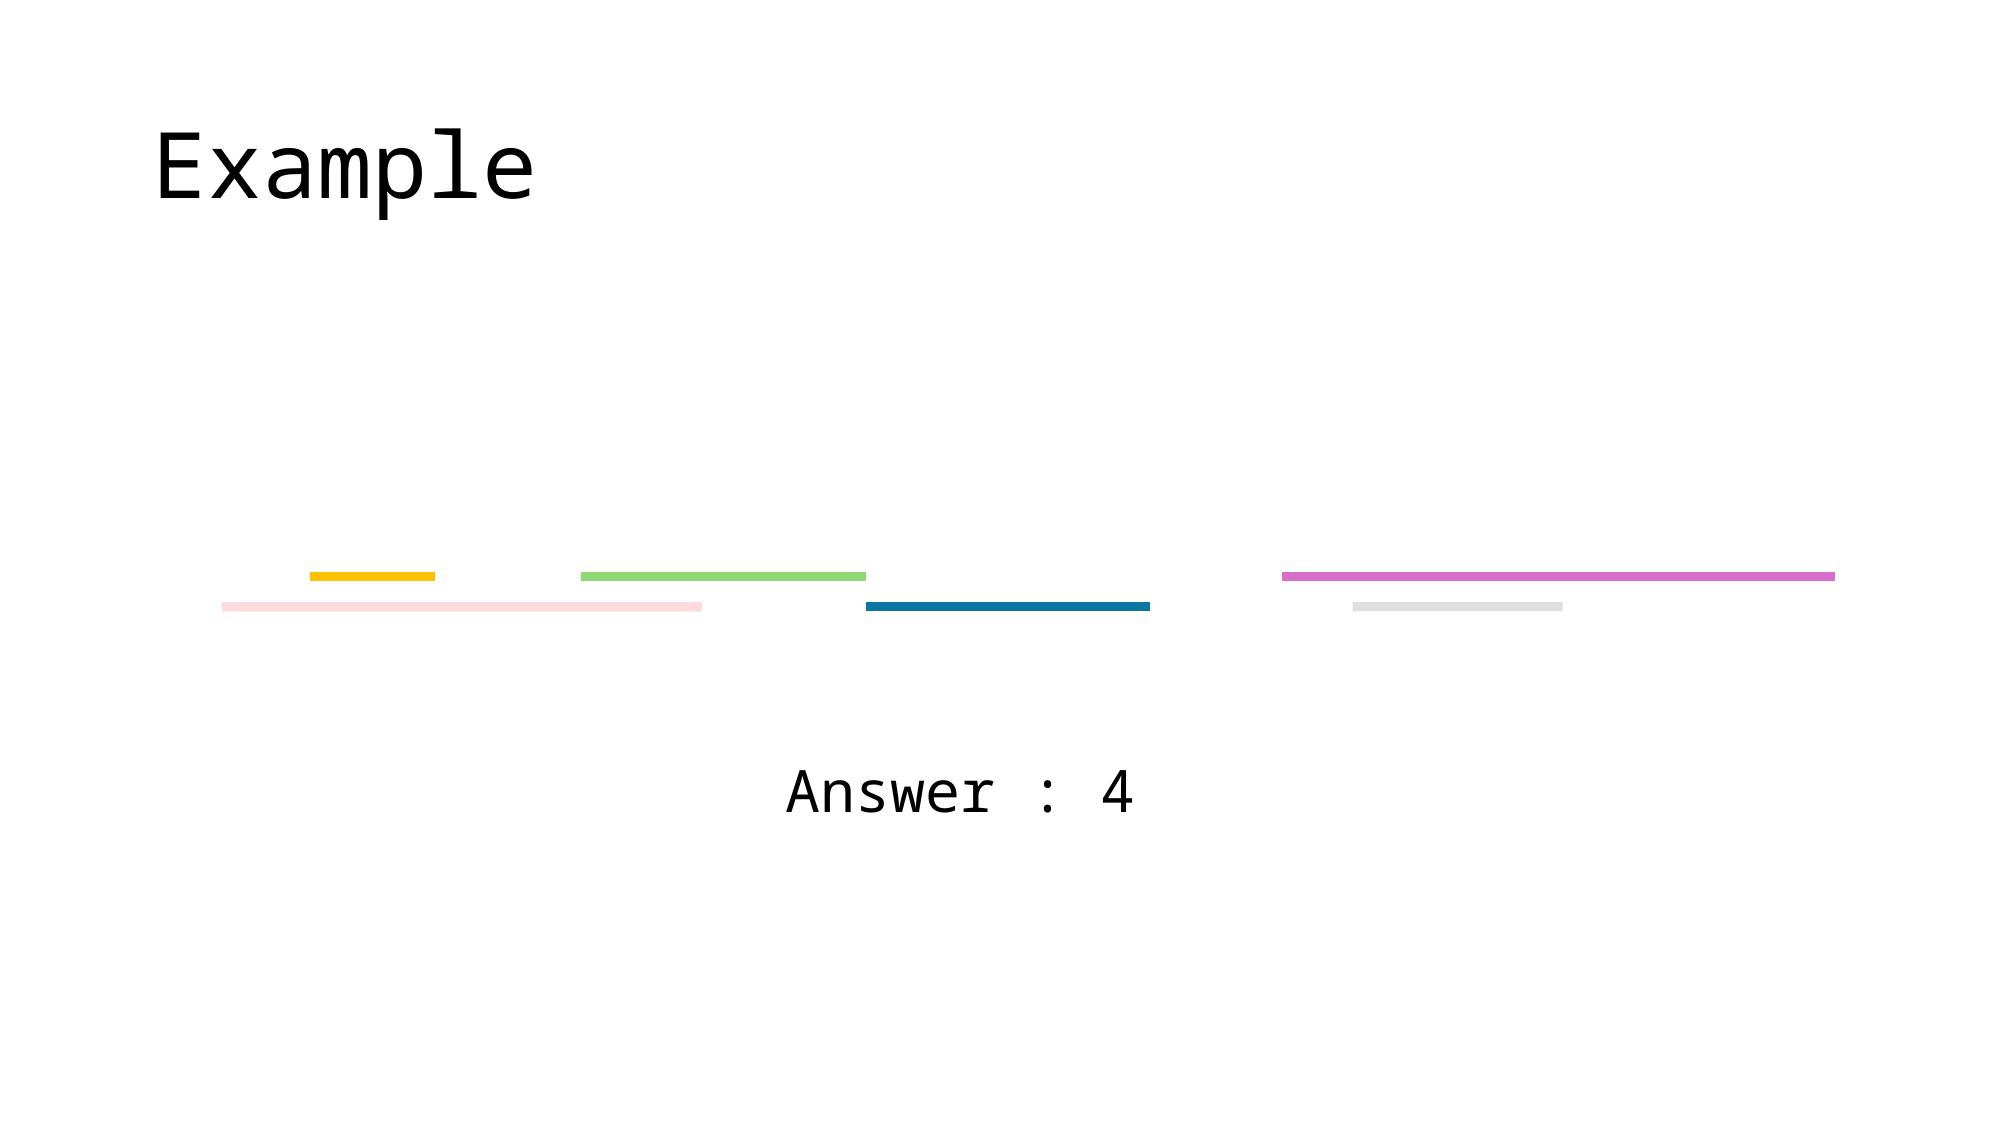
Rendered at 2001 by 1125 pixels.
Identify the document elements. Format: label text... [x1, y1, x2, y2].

title Example [137, 59, 1863, 278]
text_box Answer : 4 [770, 747, 1150, 832]
